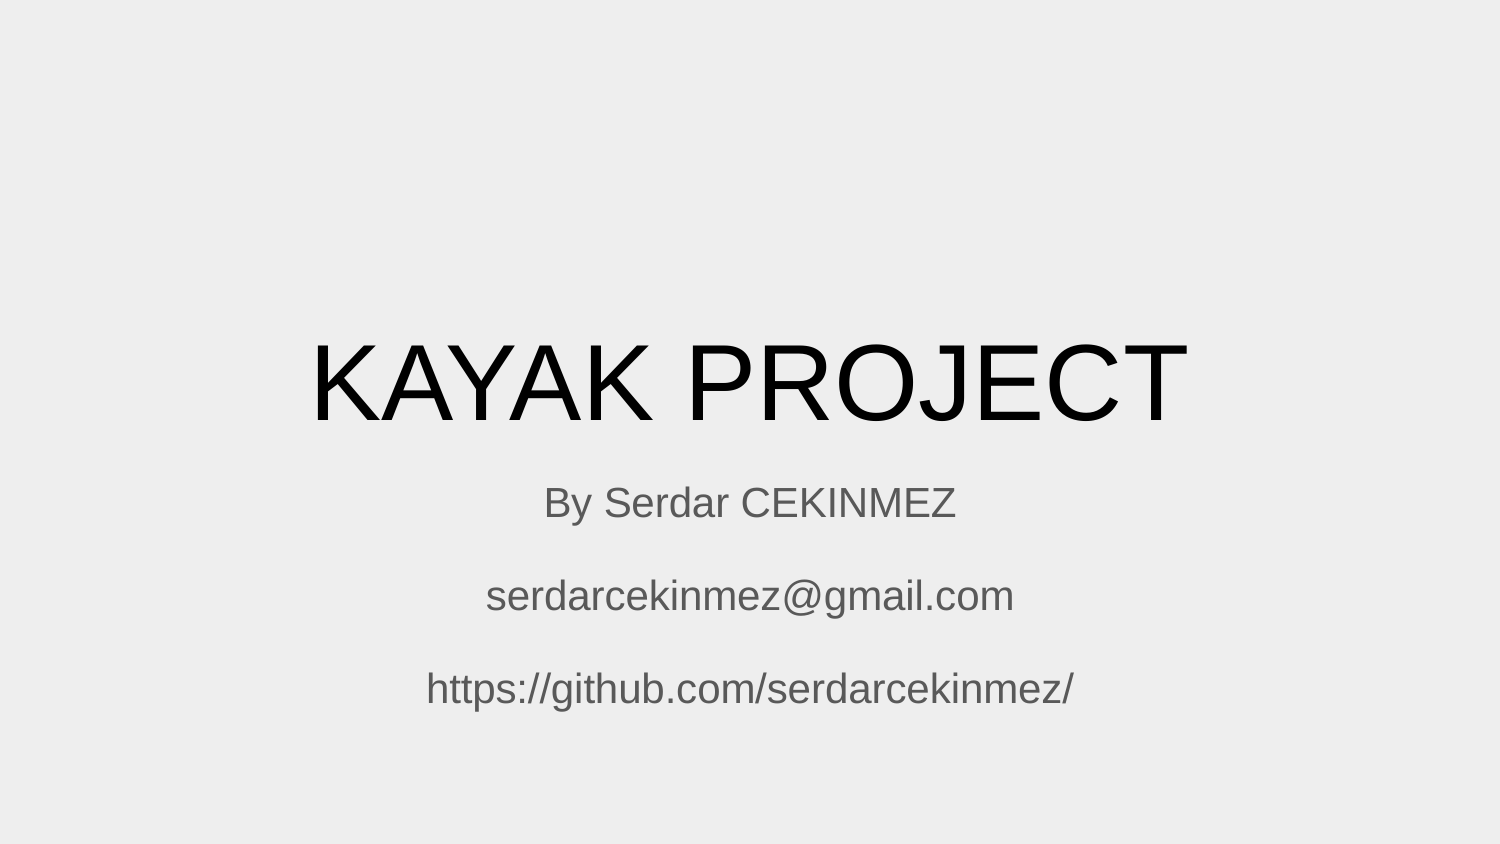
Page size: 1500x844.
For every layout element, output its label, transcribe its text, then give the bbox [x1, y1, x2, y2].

title KAYAK PROJECT [51, 122, 1449, 459]
subtitle By Serdar CEKINMEZ serdarcekinmez@gmail.com https://github.com/serdarcekinmez/ [51, 464, 1449, 732]
